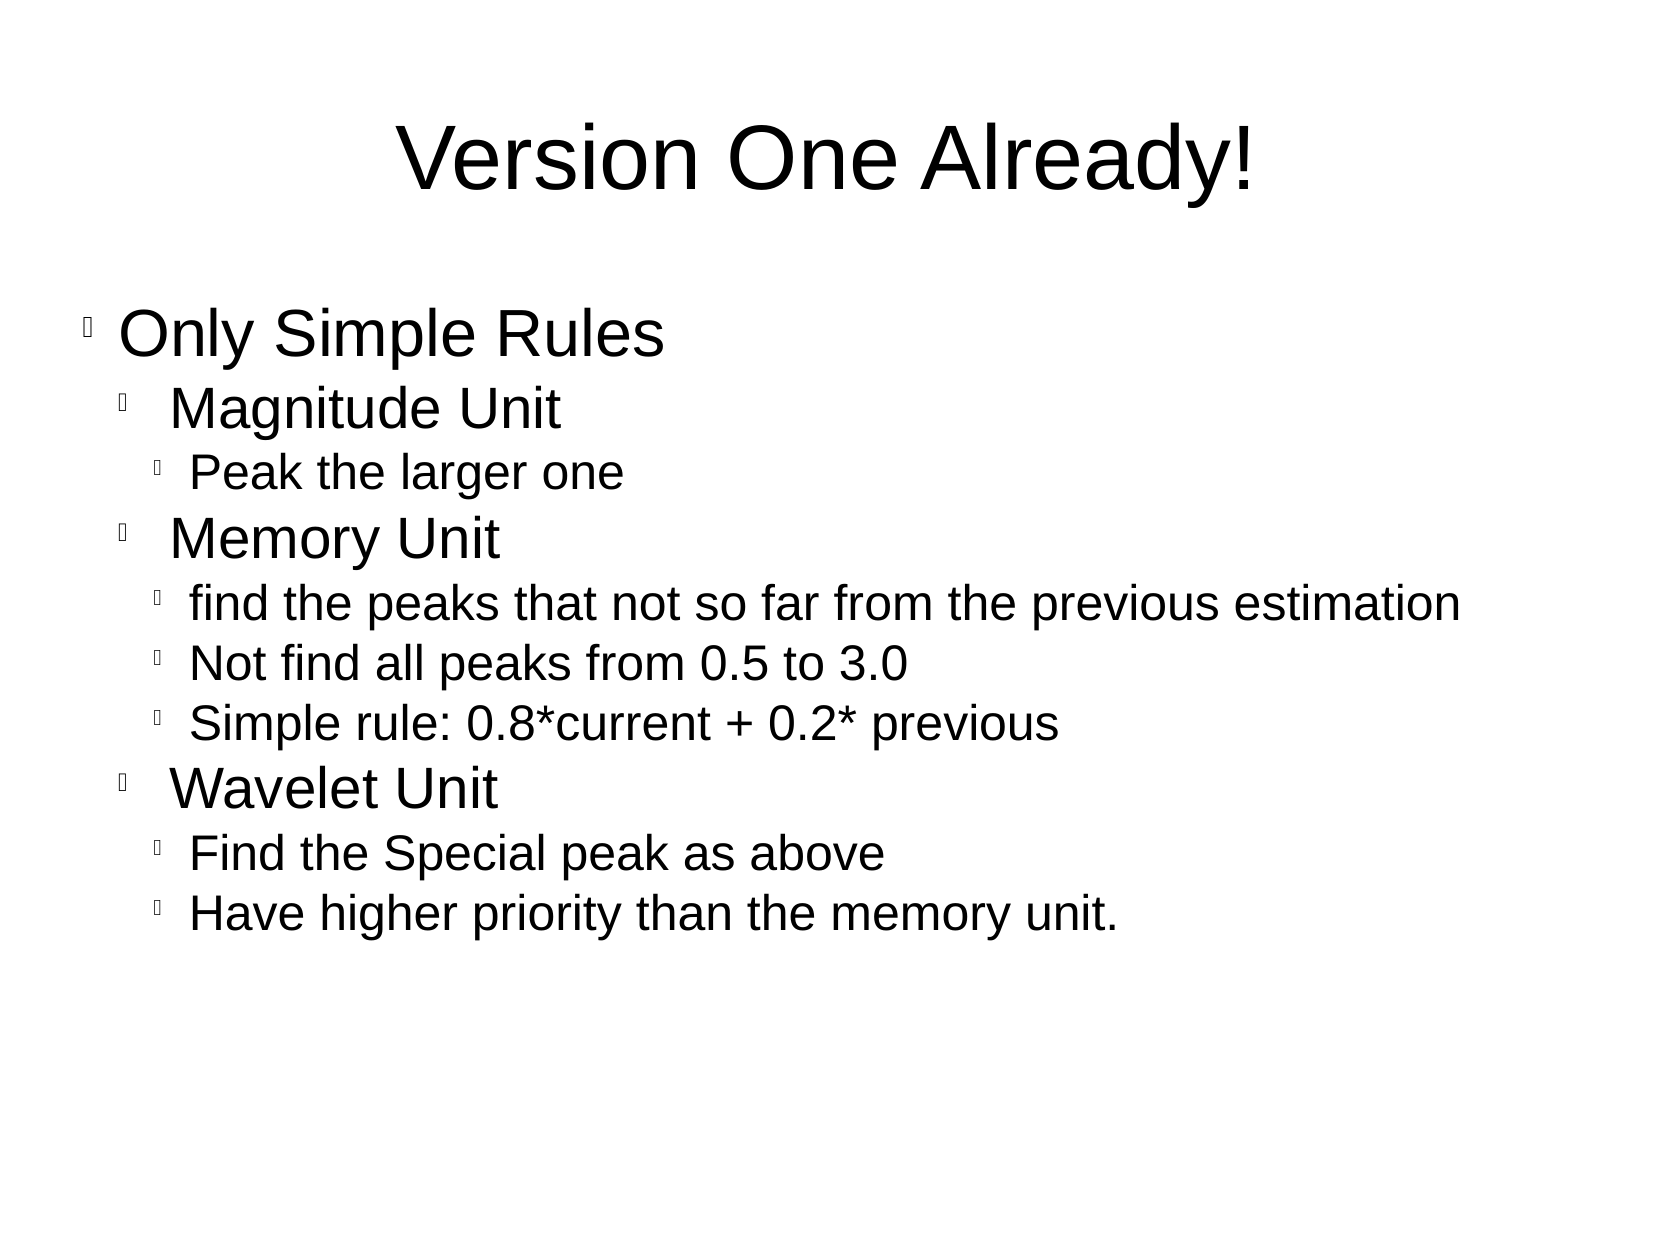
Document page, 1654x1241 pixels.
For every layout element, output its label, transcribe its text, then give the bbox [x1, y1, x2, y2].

text_box Version One Already! [82, 49, 1571, 257]
text_box Only Simple Rules Magnitude Unit Peak the larger one Memory Unit find the peaks that not so far from the previous estimation Not find all peaks from 0.5 to 3.0 Simple rule: 0.8*current + 0.2* previous Wavelet Unit Find the Special peak as above Have higher priority than the memory unit. [82, 290, 1571, 1010]
